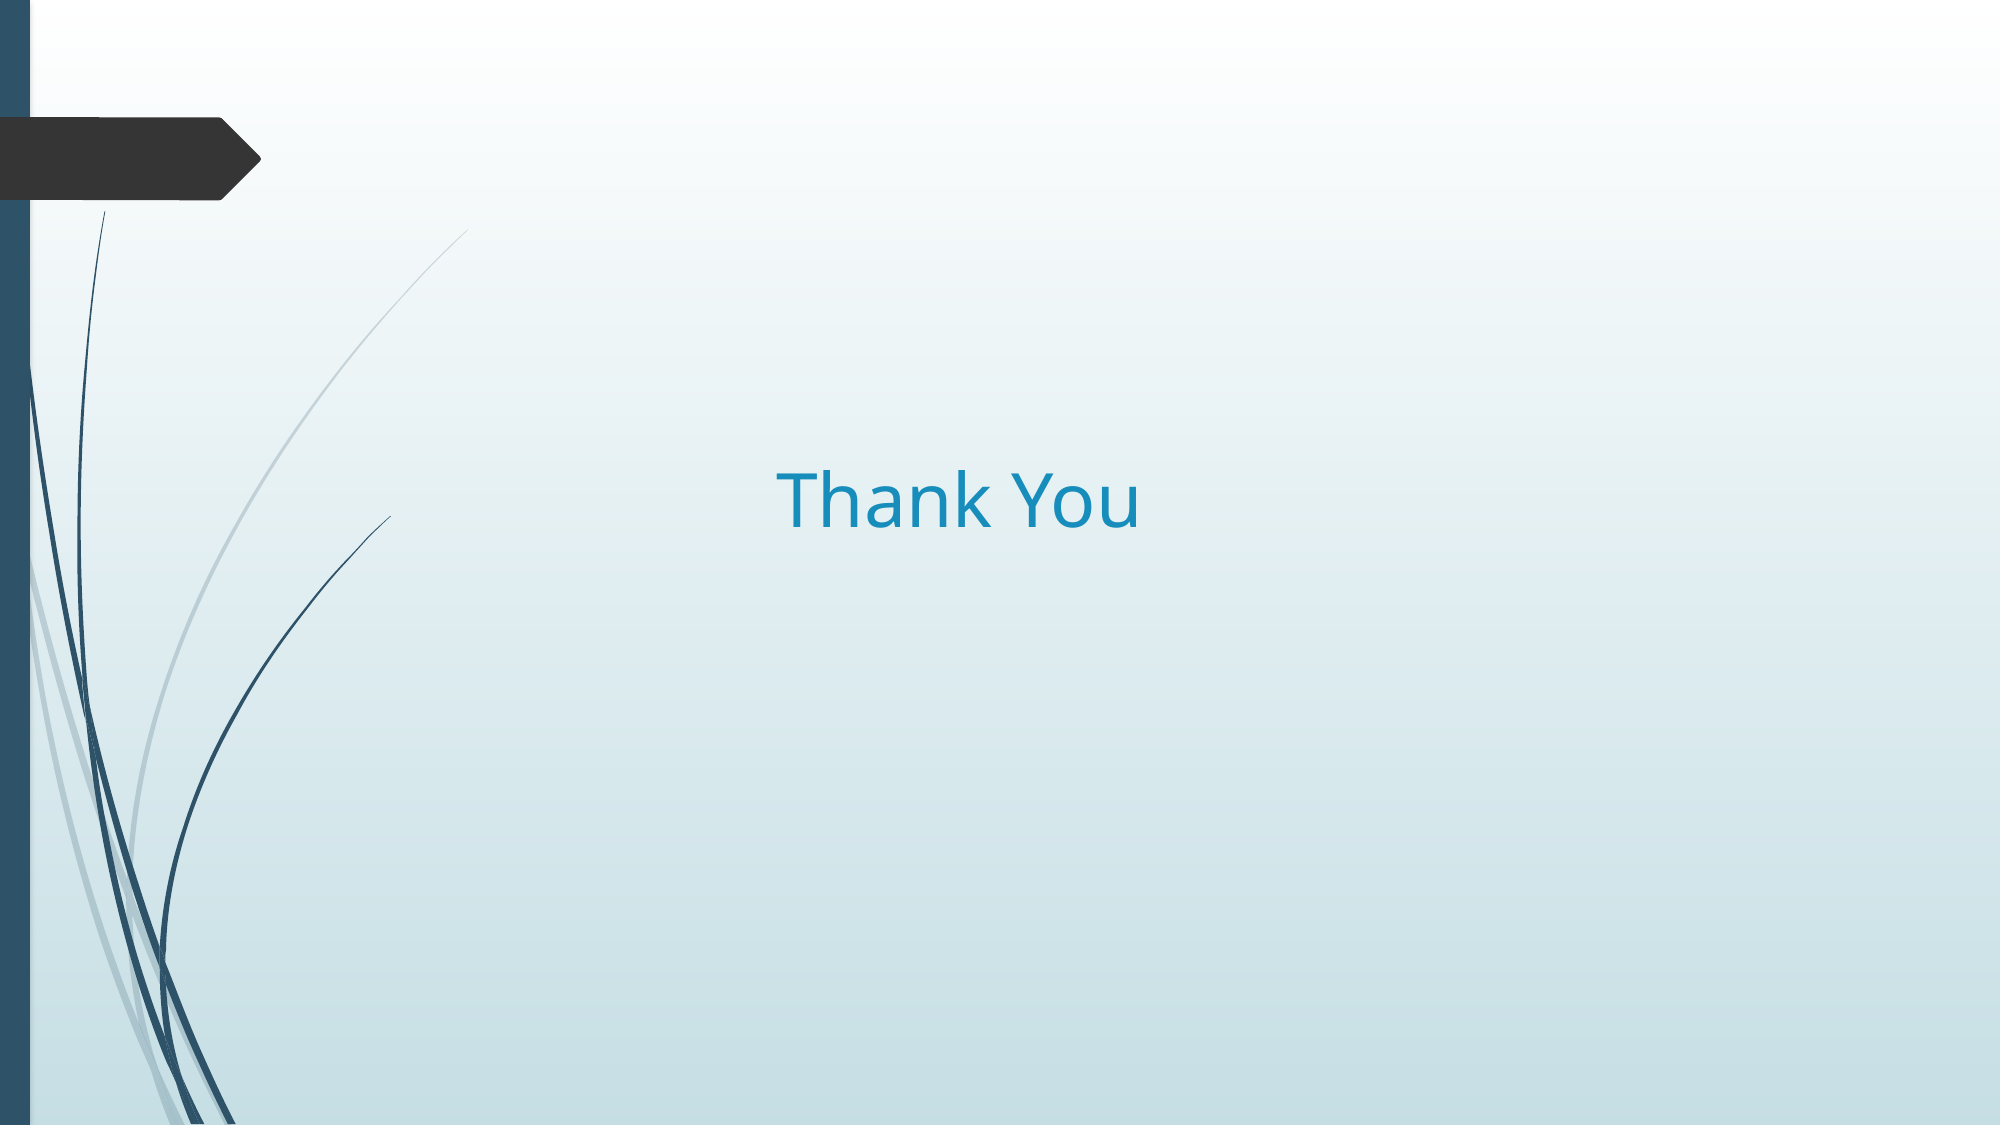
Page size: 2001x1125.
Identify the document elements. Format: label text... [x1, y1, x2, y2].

title Thank You [761, 445, 1888, 814]
